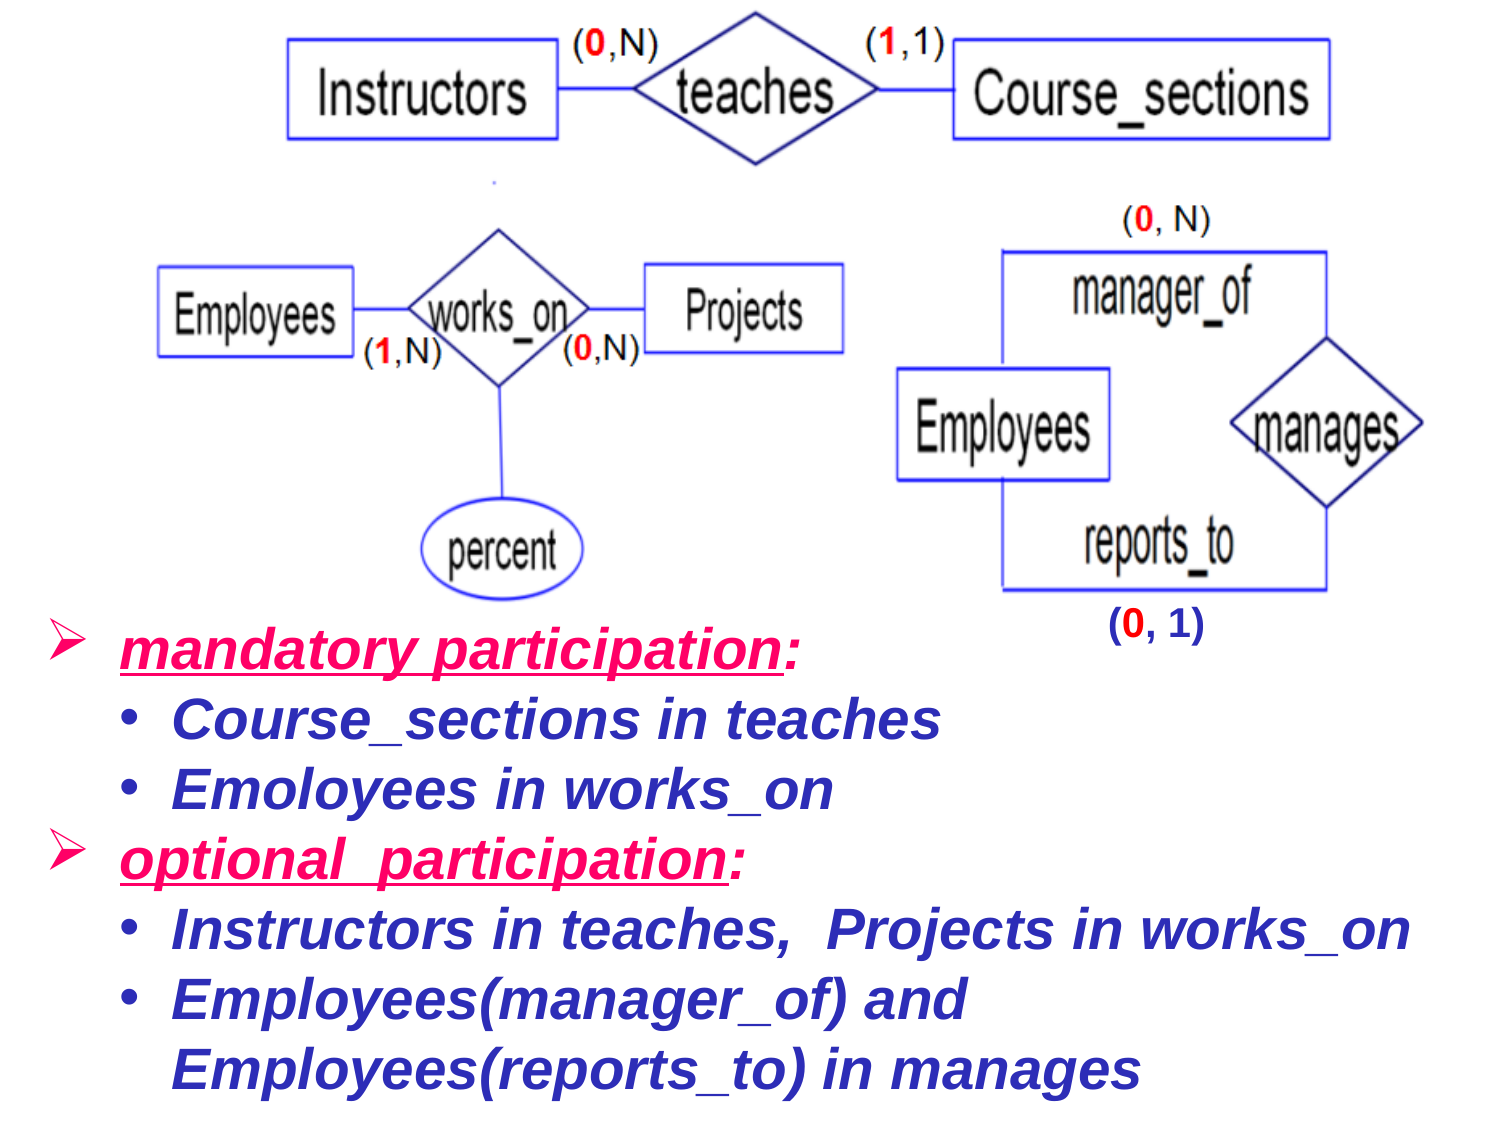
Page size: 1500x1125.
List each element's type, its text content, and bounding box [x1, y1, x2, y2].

picture [153, 6, 1429, 643]
text_box mandatory participation: Course_sections in teaches Emoloyees in works_on optional participation: Instructors in teaches, Projects in works_on Employees(manager_of) and Employees(reports_to) in manages [29, 603, 1500, 1109]
